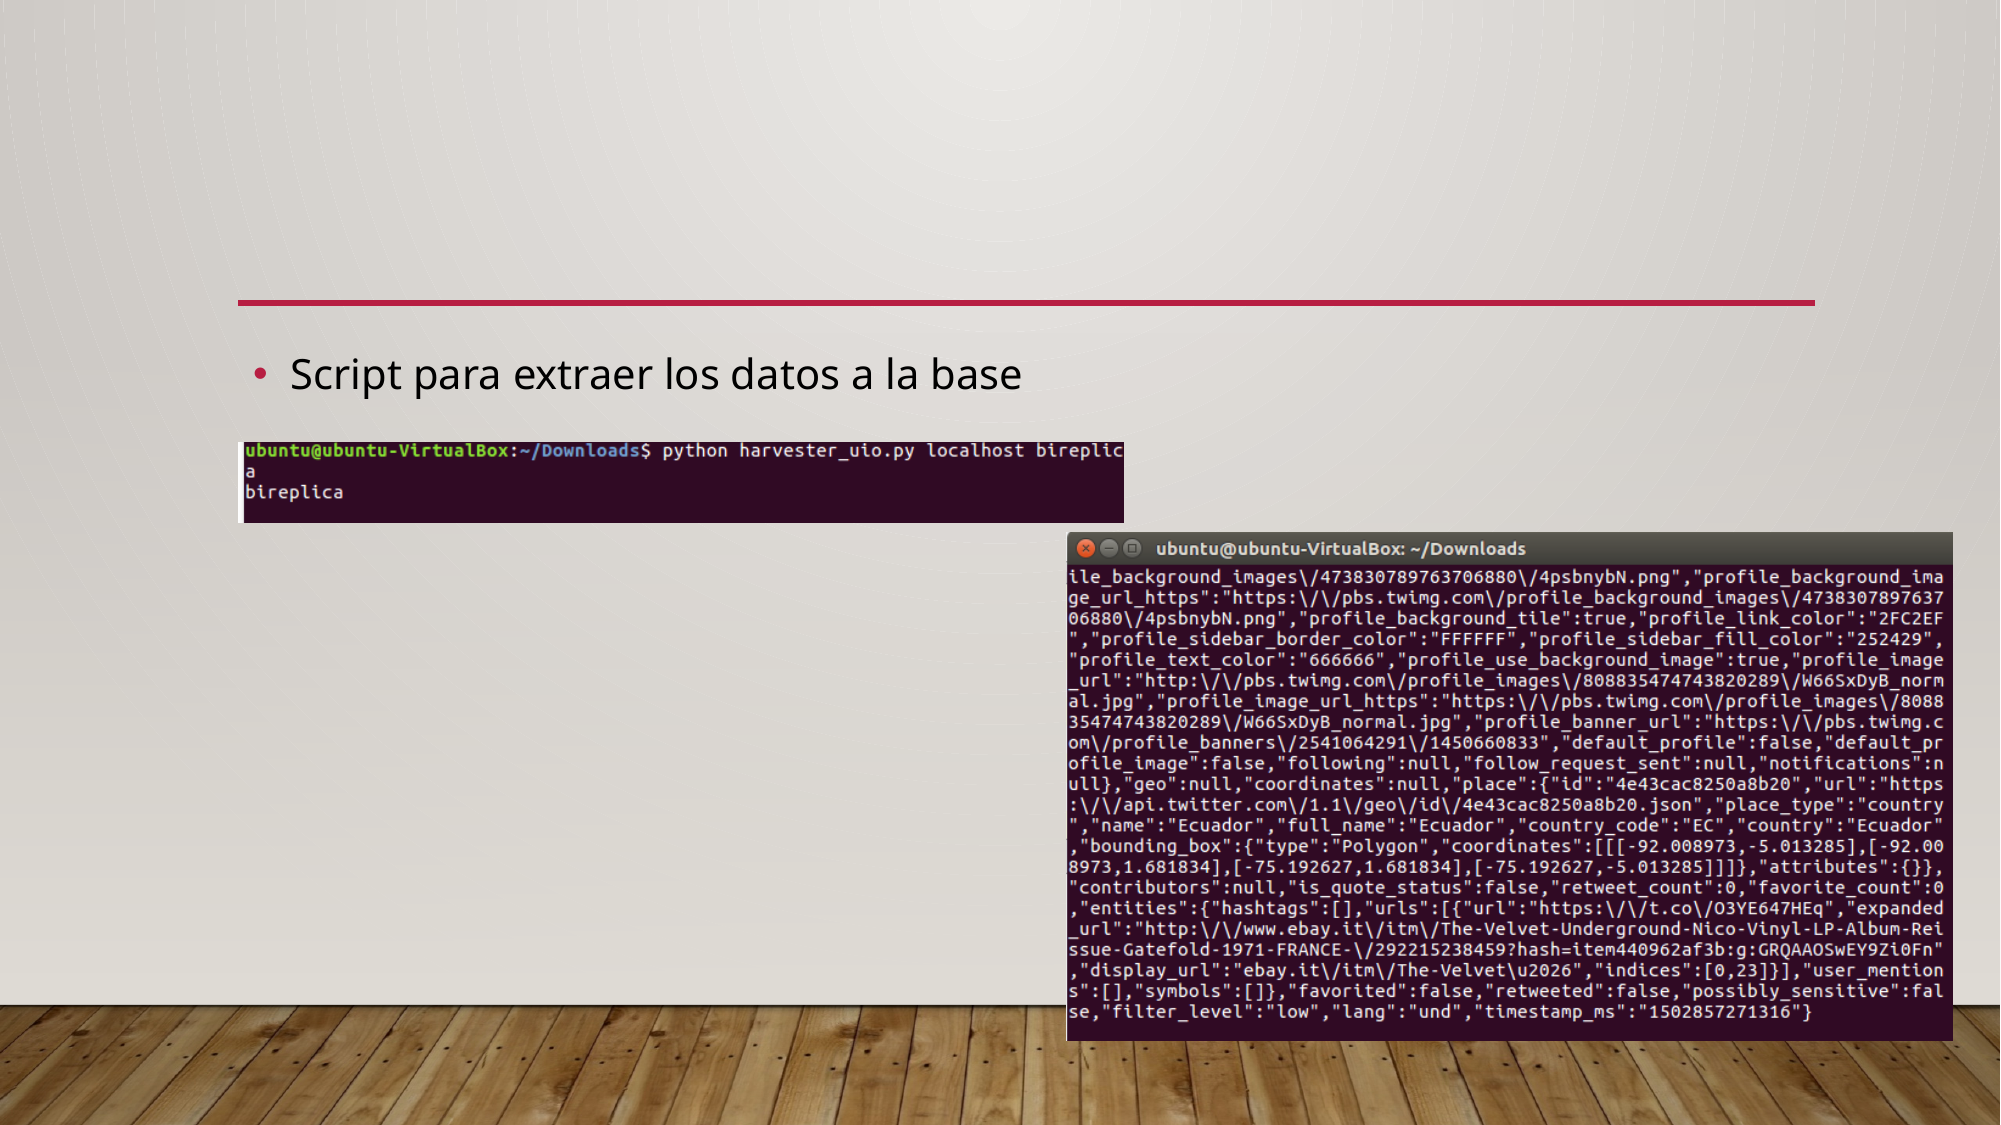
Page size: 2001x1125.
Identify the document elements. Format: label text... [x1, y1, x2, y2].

list Script para extraer los datos a la base [238, 330, 1814, 897]
picture [0, 532, 2000, 1125]
picture [237, 441, 1125, 523]
